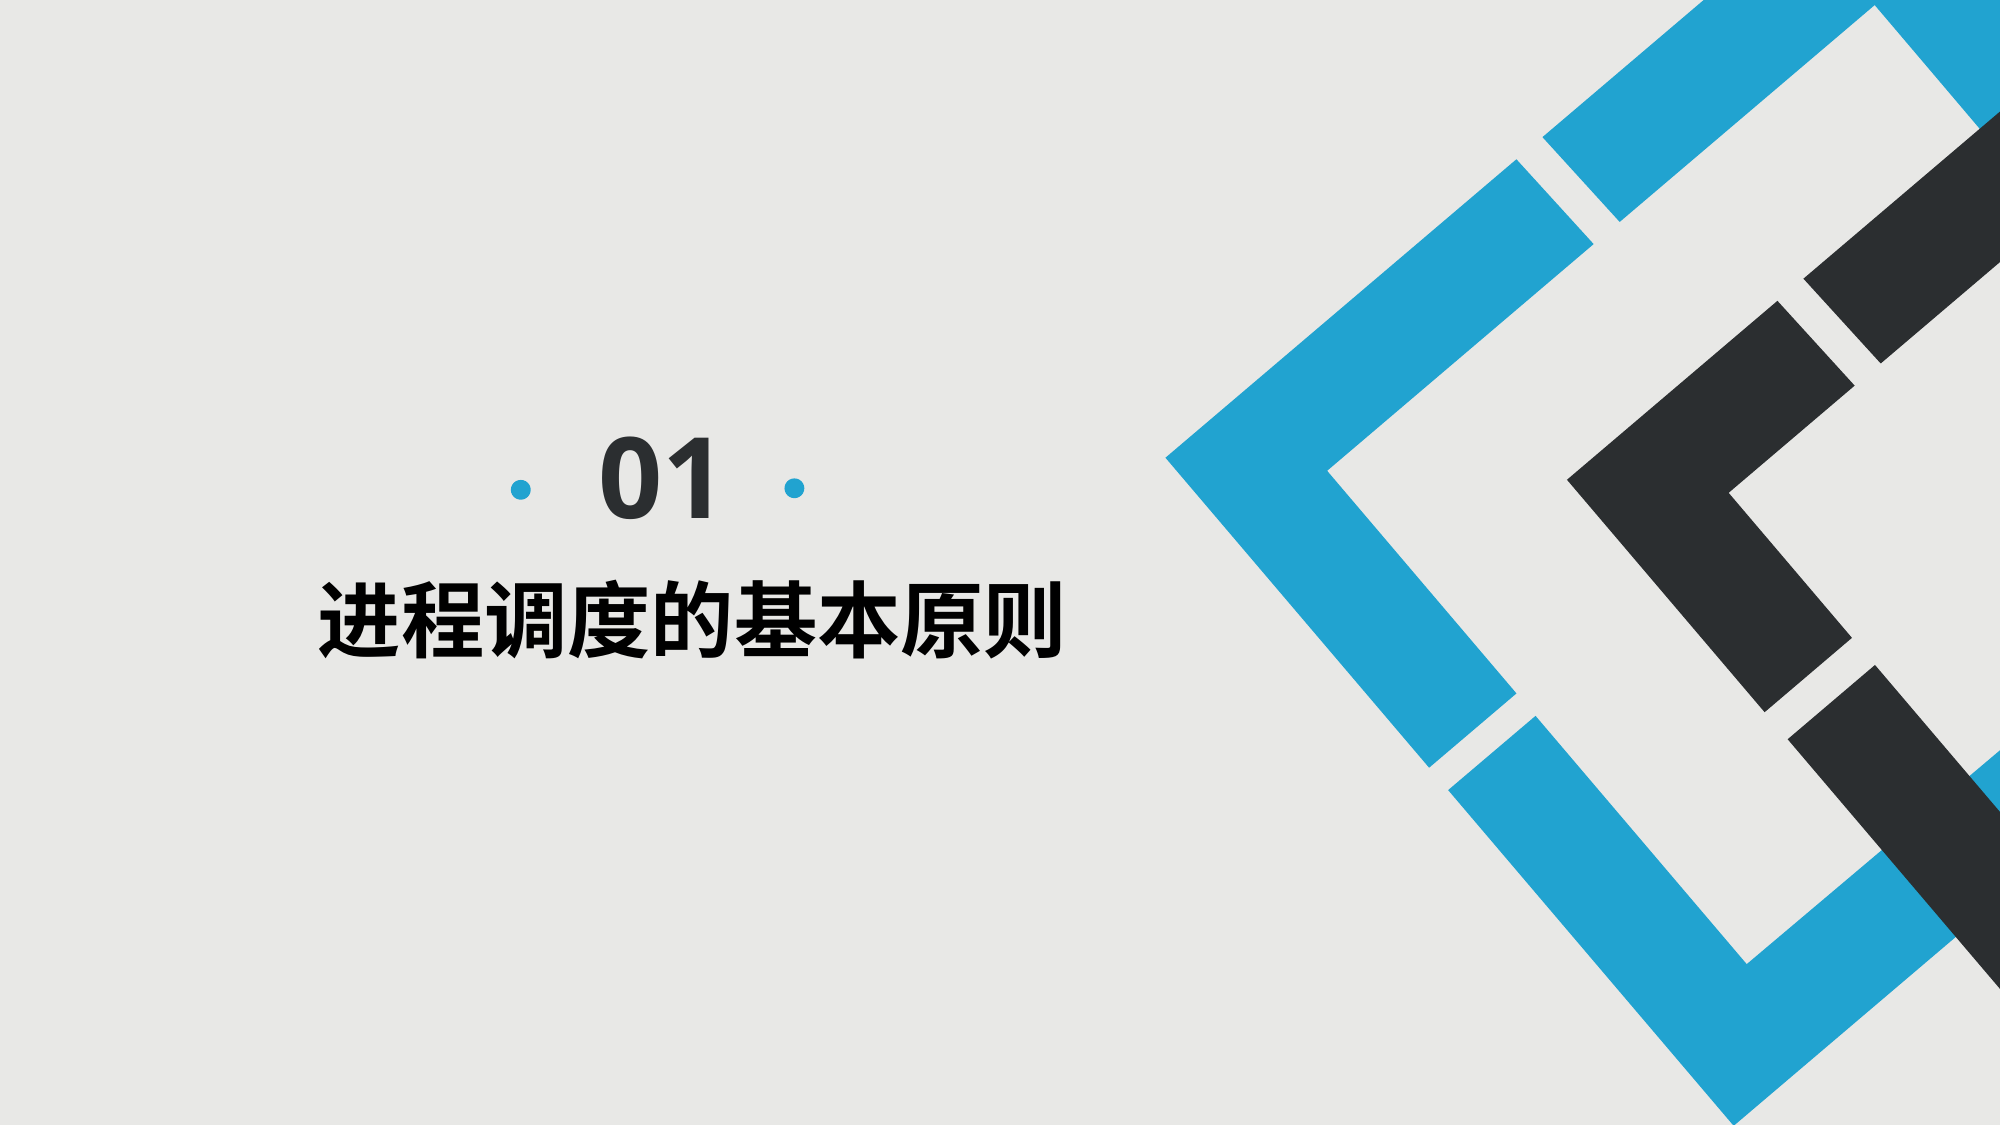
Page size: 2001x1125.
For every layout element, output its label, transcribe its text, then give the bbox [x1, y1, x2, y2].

text_box [1540, 0, 2000, 225]
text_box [784, 478, 1092, 499]
text_box [1970, 748, 2000, 807]
text_box 进程调度的基本原则 [303, 561, 1127, 676]
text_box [243, 479, 531, 500]
text_box [1564, 298, 1857, 715]
text_box [1224, 157, 1596, 770]
text_box 01 [102, 398, 1224, 549]
text_box [1785, 662, 2000, 991]
text_box [1446, 713, 1955, 1125]
text_box [1801, 109, 2000, 366]
